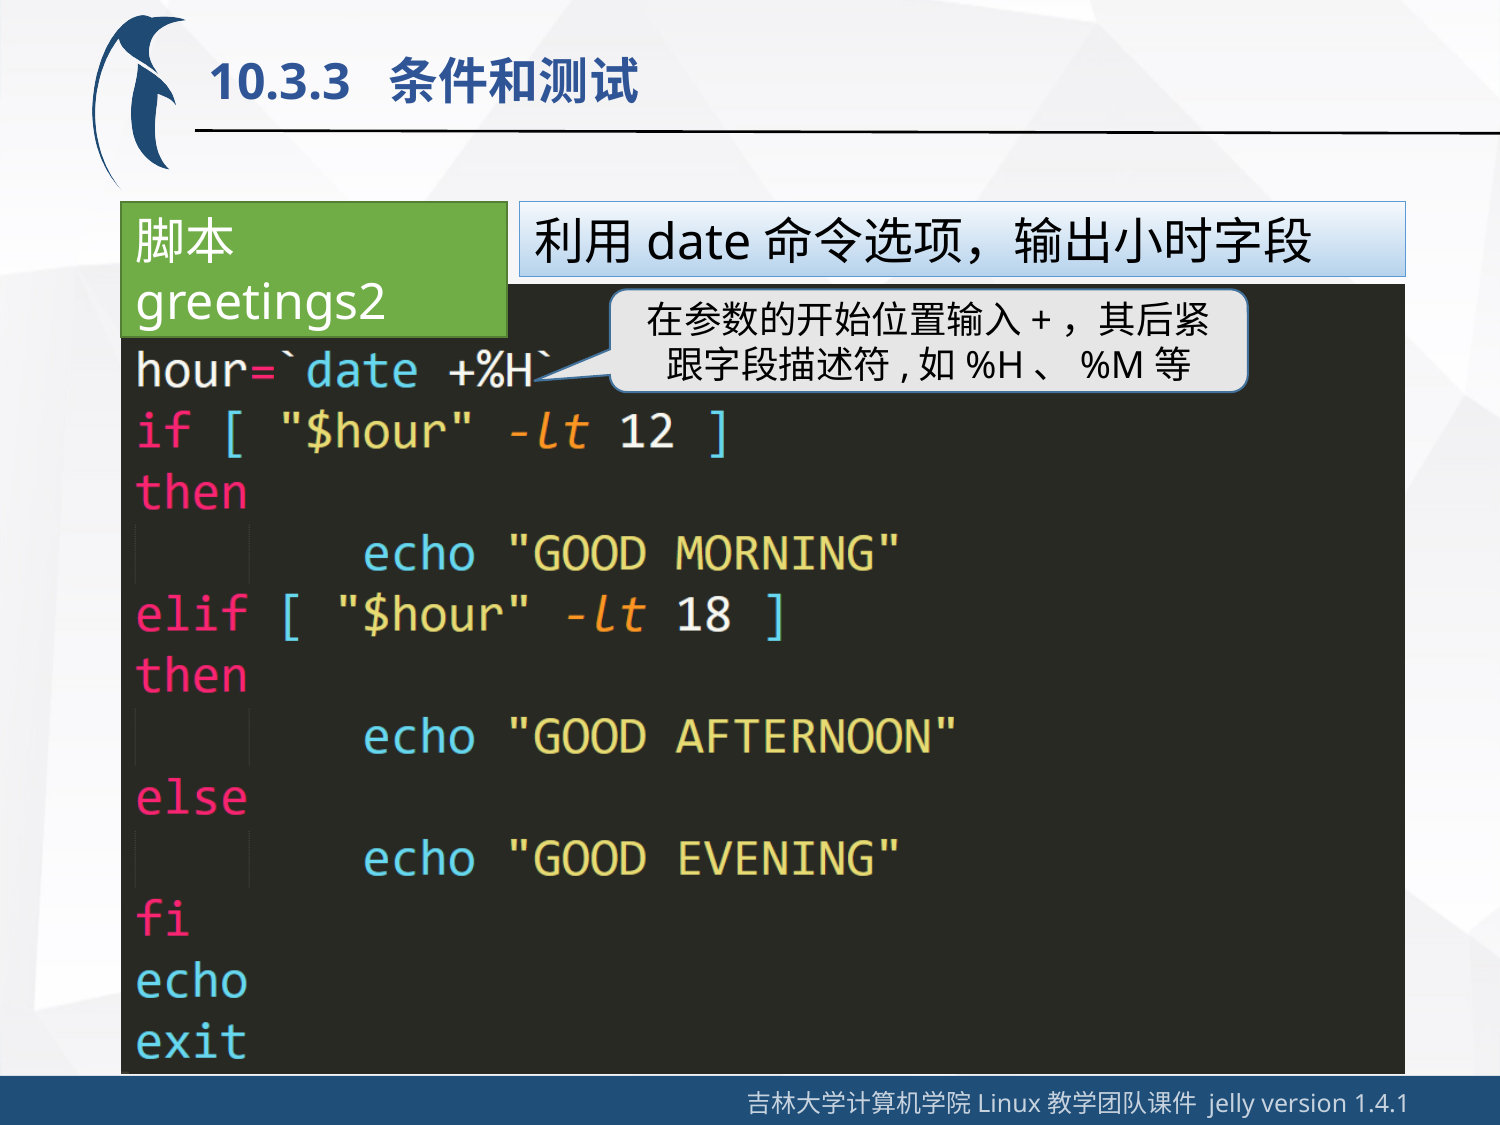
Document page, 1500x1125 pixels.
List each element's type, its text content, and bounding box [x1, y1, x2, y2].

text_box 利用date命令选项，输出小时字段 [519, 201, 1406, 277]
text_box 10.3.3 条件和测试 [193, 42, 1026, 118]
picture [0, 0, 1500, 1075]
text_box 脚本greetings2 [120, 201, 508, 338]
